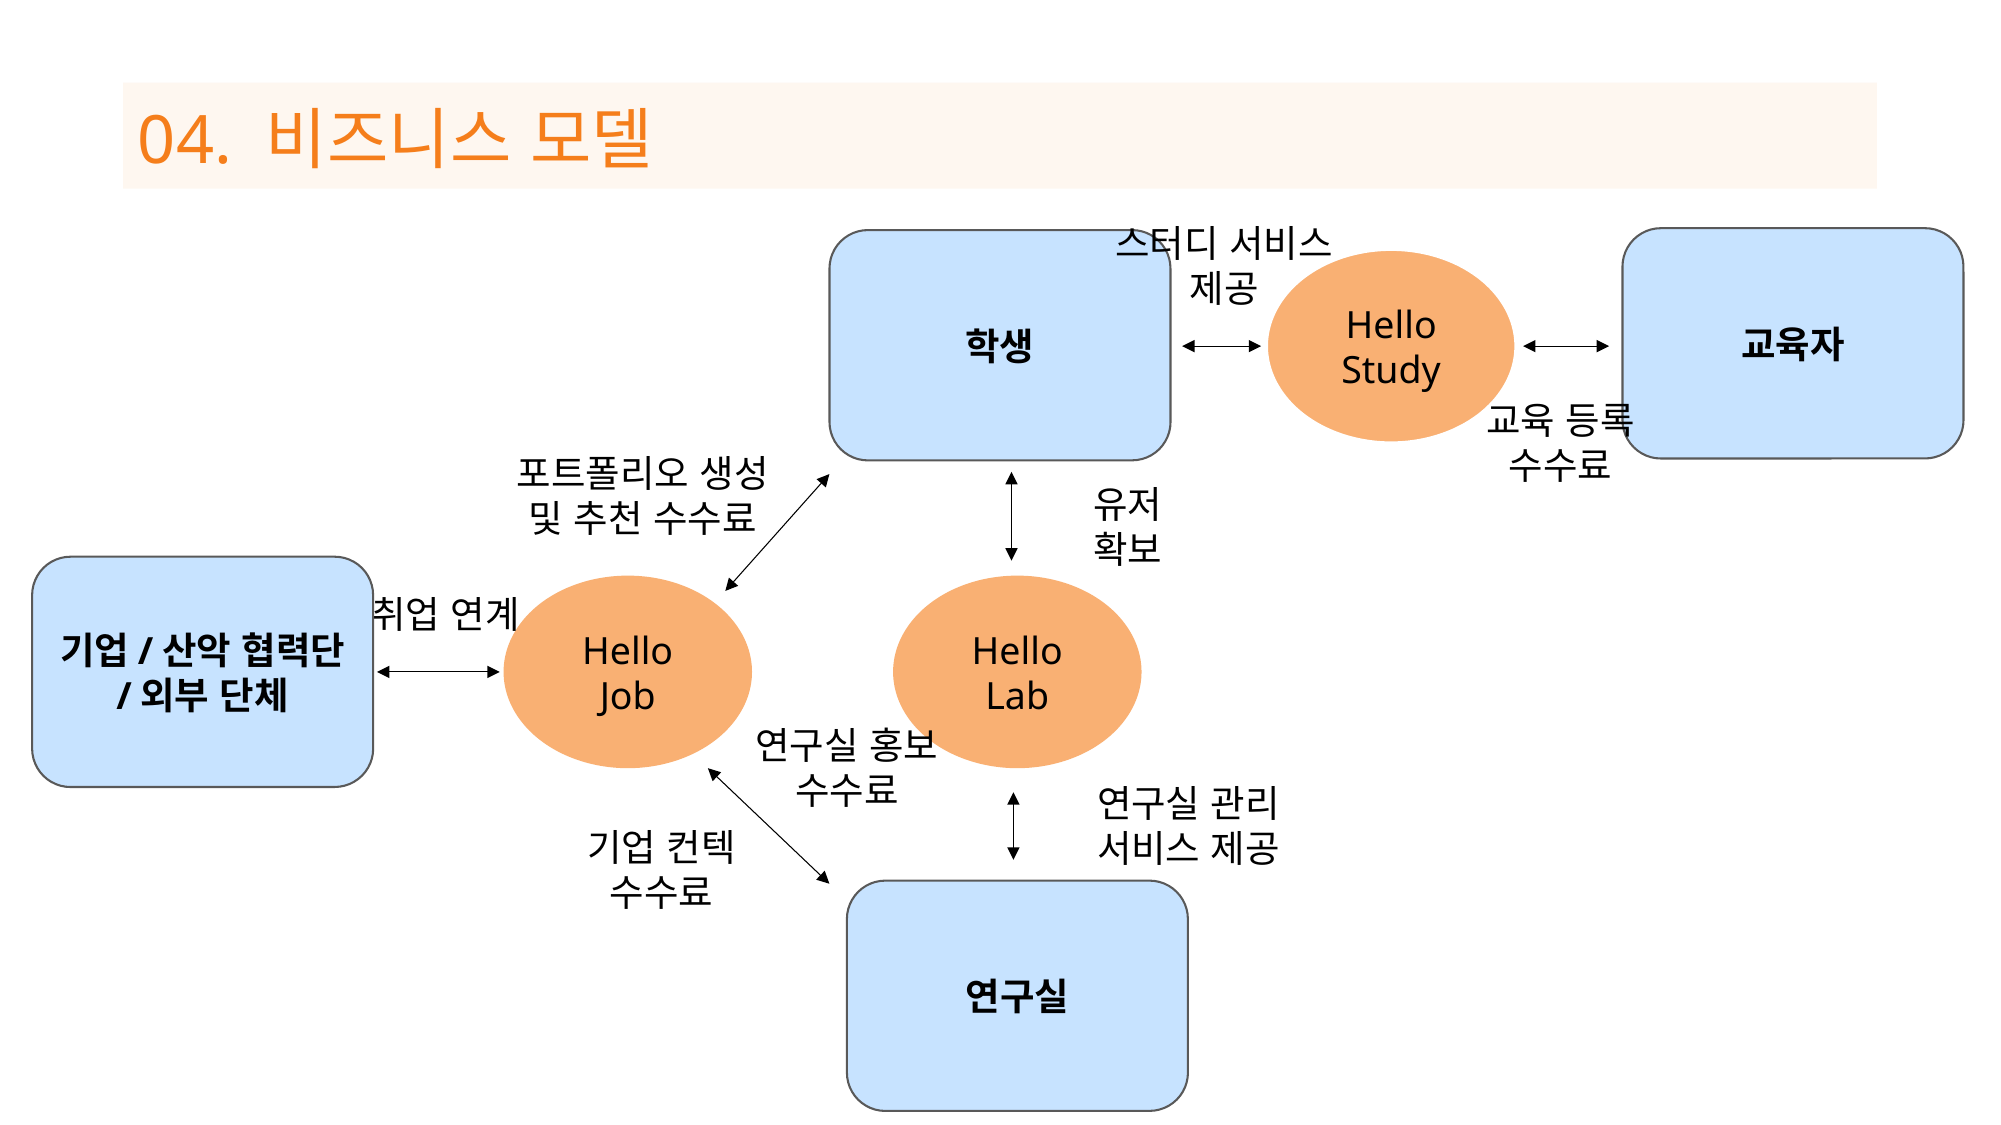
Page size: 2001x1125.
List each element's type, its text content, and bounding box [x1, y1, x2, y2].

text_box 유저확보 [1068, 473, 1188, 579]
text_box Hello Job [502, 574, 754, 770]
text_box 기업/산악 협력단 /외부 단체 [31, 555, 375, 789]
text_box 연구실 홍보 수수료 [717, 715, 977, 820]
text_box [122, 82, 1878, 190]
text_box 교육자 [1621, 227, 1965, 460]
text_box 취업 연계 [373, 583, 589, 643]
text_box 04. 비즈니스 모델 [123, 89, 1345, 185]
text_box 스터디 서비스 제공 [1084, 213, 1364, 318]
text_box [707, 768, 830, 884]
text_box 기업 컨텍 수수료 [518, 816, 805, 921]
text_box Hello Study [1265, 248, 1517, 444]
text_box 학생 [828, 229, 1172, 462]
text_box 교육 등록 수수료 [1452, 389, 1669, 495]
text_box 연구실 관리 서비스 제공 [1060, 772, 1317, 878]
text_box 포트폴리오 생성 및 추천 수수료 [480, 442, 805, 548]
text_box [725, 473, 830, 591]
text_box 연구실 [845, 879, 1189, 1112]
text_box Hello Lab [892, 574, 1143, 770]
